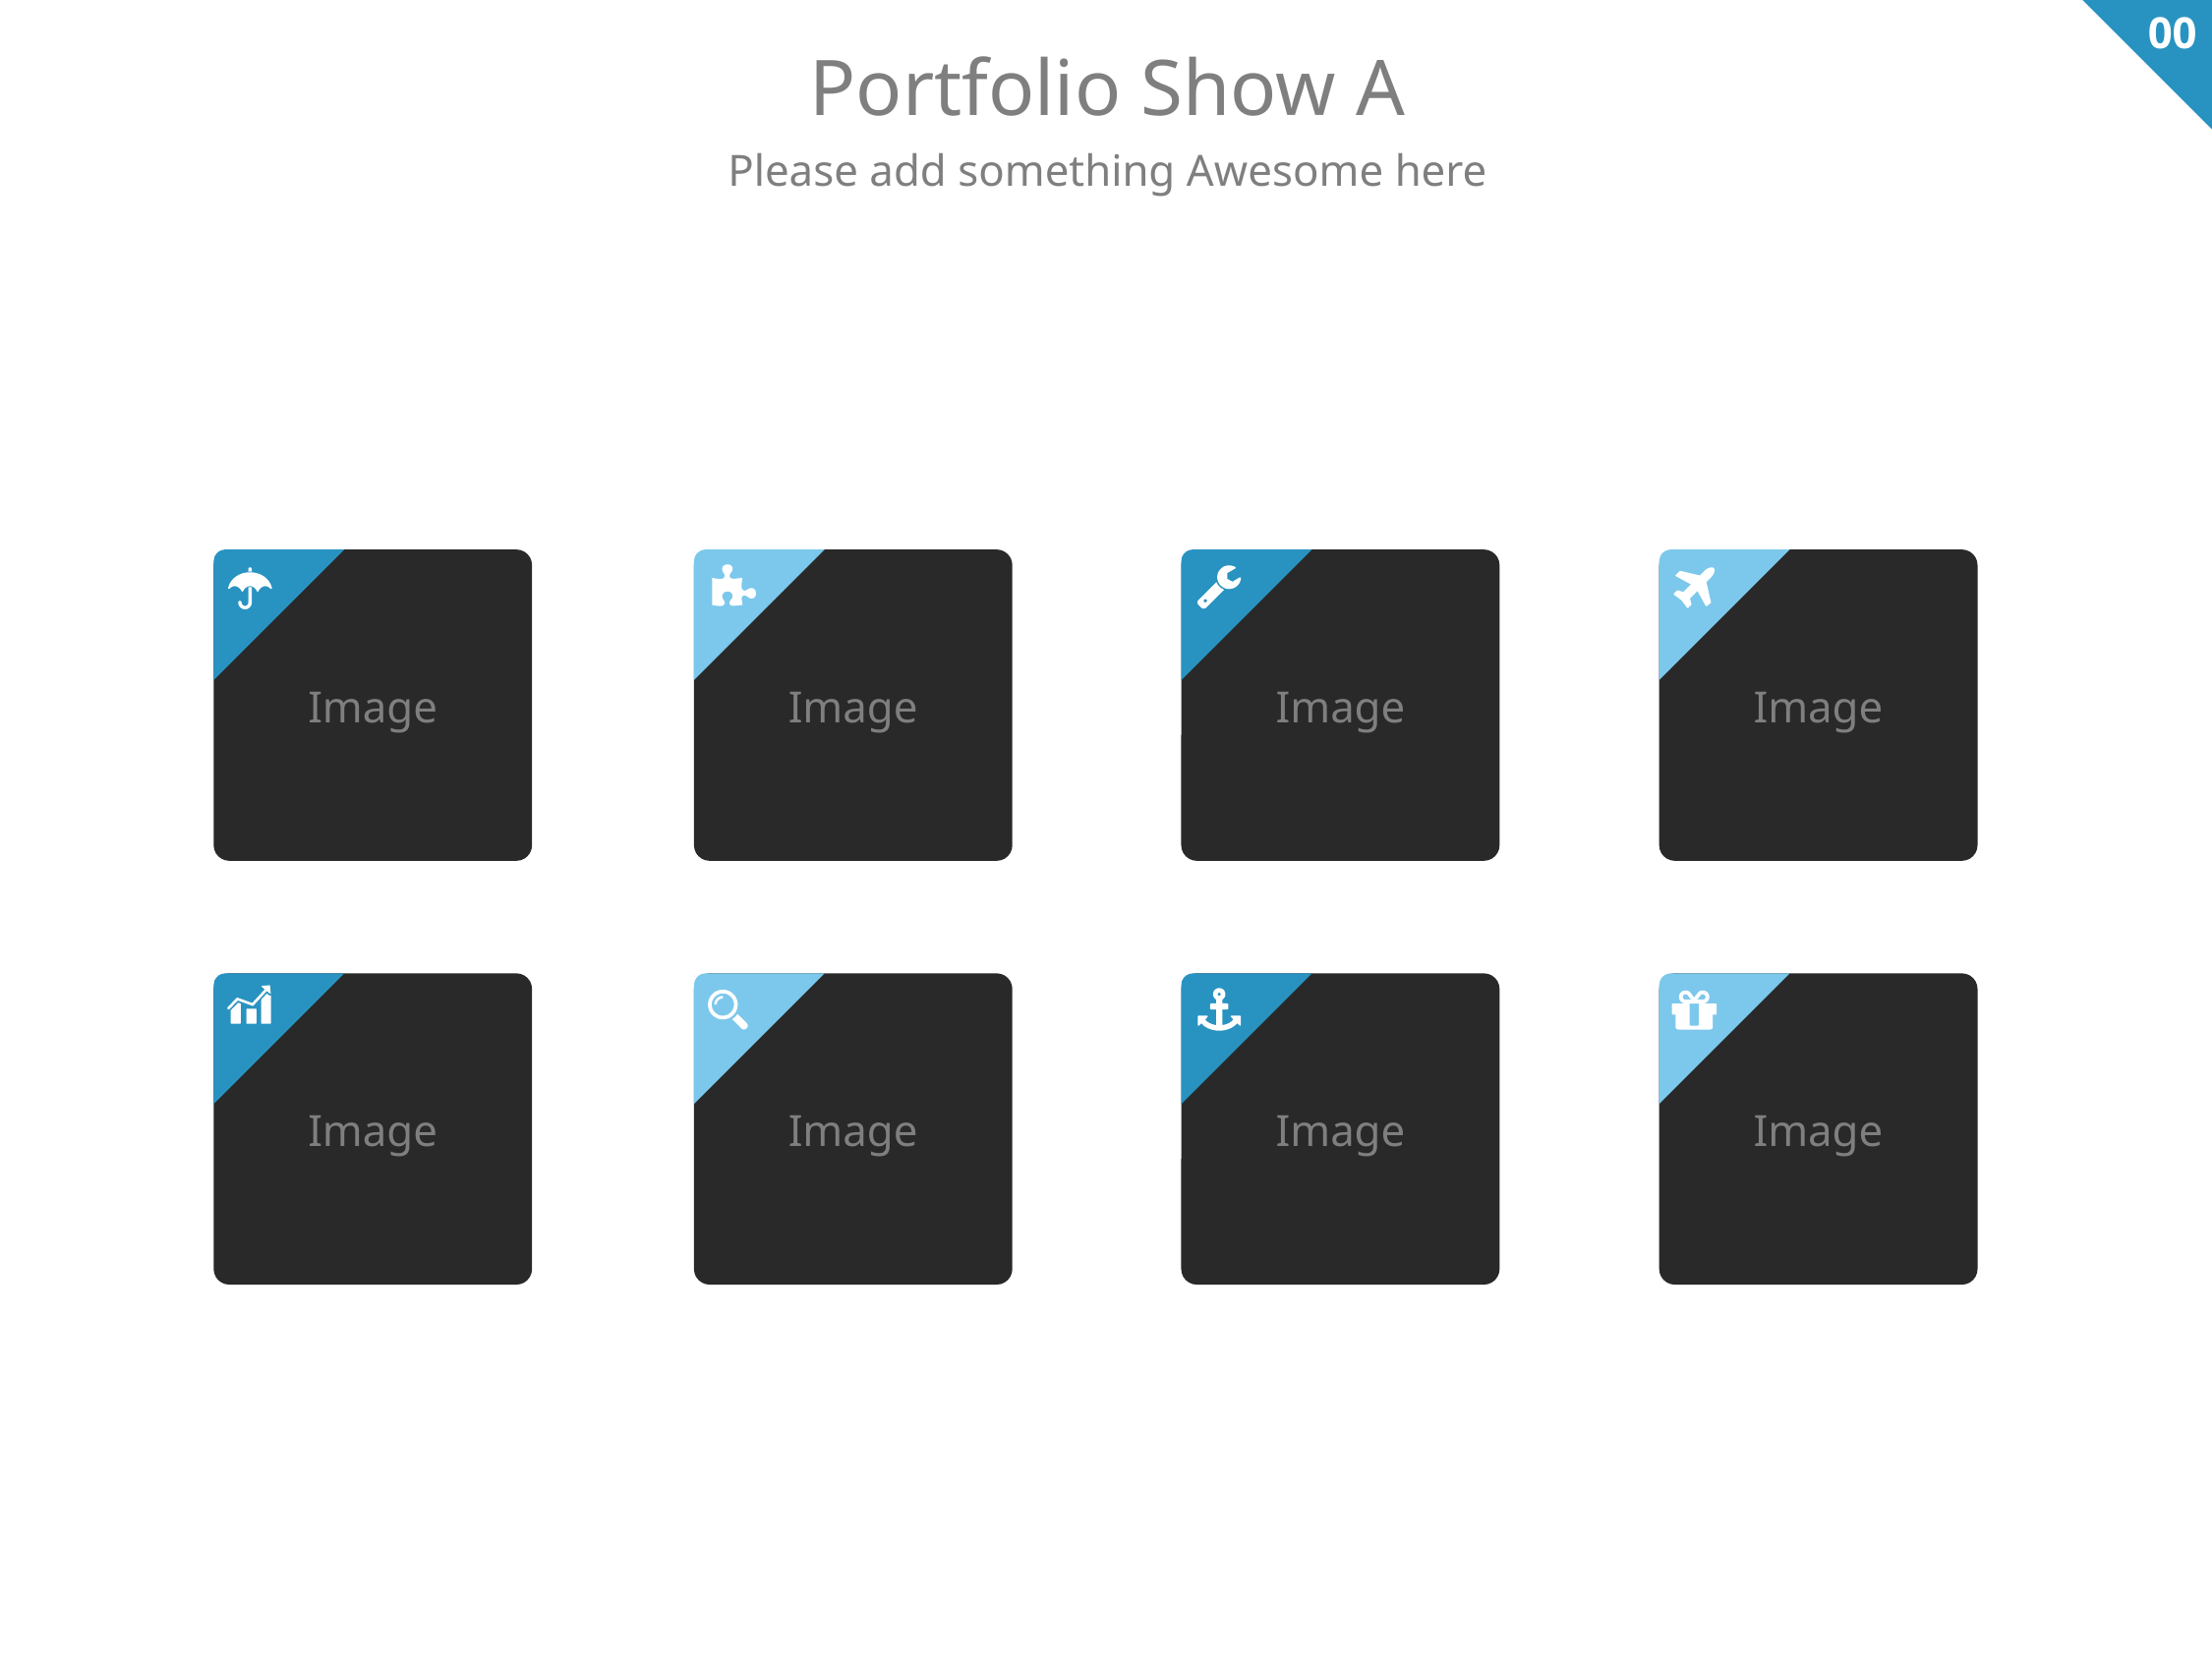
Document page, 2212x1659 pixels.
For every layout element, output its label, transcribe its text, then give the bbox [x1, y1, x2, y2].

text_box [708, 990, 748, 1030]
text_box [1197, 988, 1242, 1031]
text_box [212, 972, 347, 1107]
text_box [1197, 565, 1242, 609]
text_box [228, 567, 272, 610]
text_box Image [1659, 973, 1978, 1286]
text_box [2080, 0, 2212, 130]
text_box [1180, 972, 1314, 1107]
text_box [1658, 548, 1793, 683]
text_box Image [1659, 549, 1978, 861]
text_box [212, 548, 347, 683]
text_box [1671, 990, 1717, 1030]
text_box [692, 972, 828, 1107]
text_box Image [693, 973, 1013, 1286]
text_box [1180, 548, 1314, 683]
text_box [692, 548, 828, 683]
text_box Portfolio Show A [794, 31, 1421, 136]
text_box Image [693, 549, 1013, 861]
text_box Image [213, 549, 533, 861]
text_box [1673, 567, 1716, 608]
text_box [712, 564, 756, 606]
text_box [1658, 972, 1793, 1107]
text_box Image [213, 973, 533, 1286]
text_box Image [1181, 973, 1500, 1286]
text_box Please add something Awesome here [713, 136, 1502, 202]
text_box Image [1181, 549, 1500, 861]
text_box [227, 985, 271, 1024]
